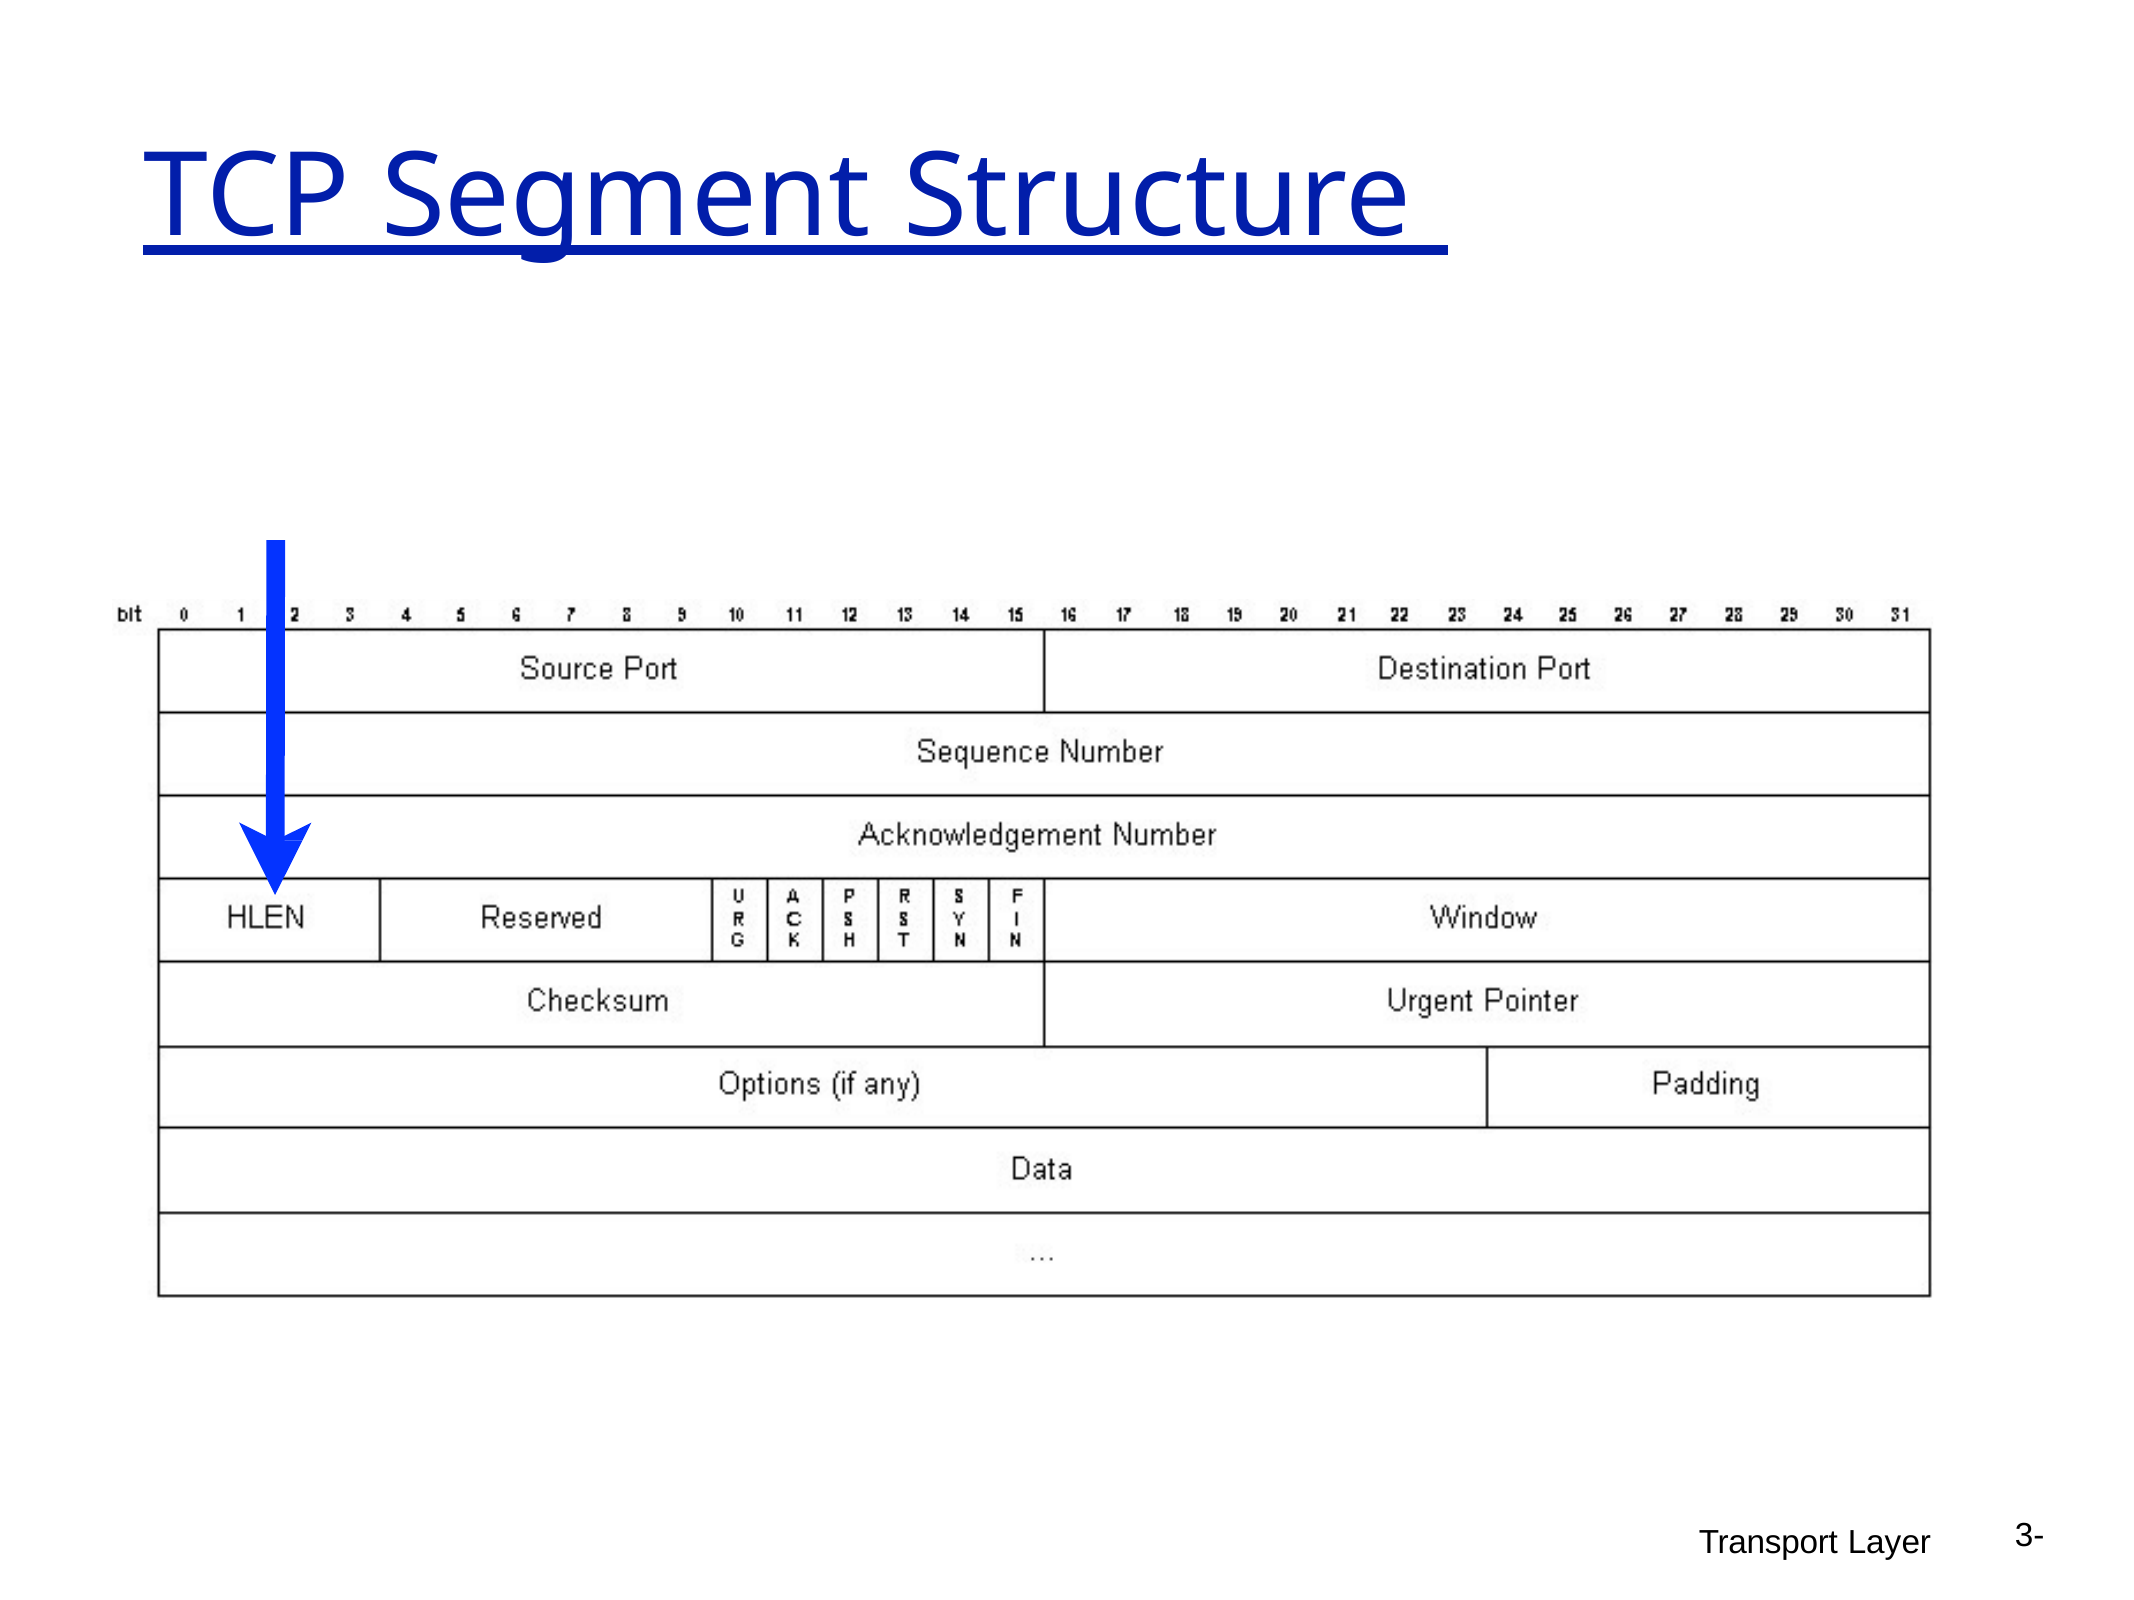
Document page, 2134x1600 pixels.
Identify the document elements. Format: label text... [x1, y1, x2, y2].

text_box [112, 599, 1934, 1300]
slide_number Transport Layer [1696, 1520, 1938, 1600]
text_box [238, 822, 312, 895]
footer 3- [2012, 1514, 2047, 1600]
title TCP Segment Structure [141, 116, 1452, 386]
